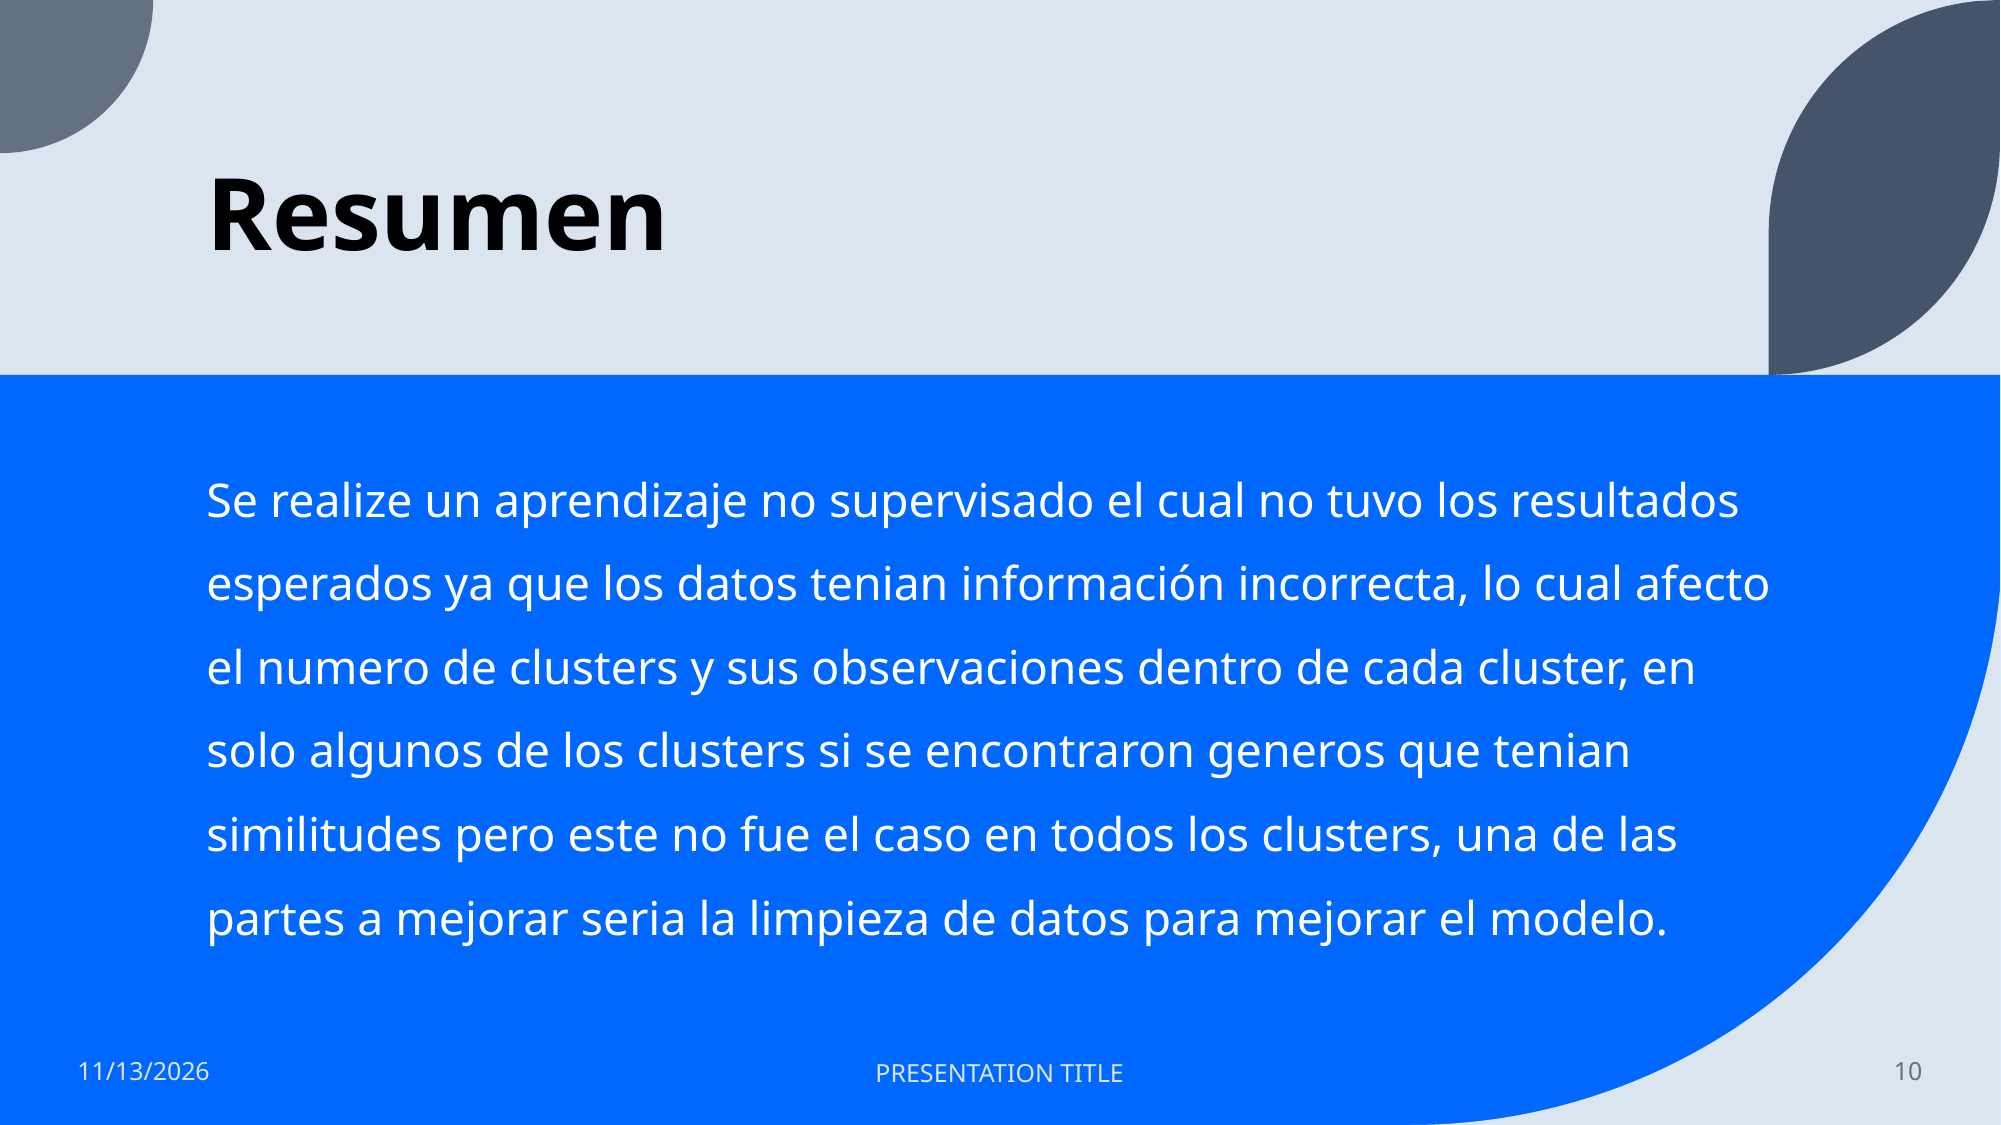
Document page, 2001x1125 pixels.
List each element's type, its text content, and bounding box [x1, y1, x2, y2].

footer PRESENTATION TITLE [662, 1042, 1338, 1103]
list Se realize un aprendizaje no supervisado el cual no tuvo los resultados esperados ya que los datos tenian información incorrecta, lo cual afecto el numero de clusters y sus observaciones dentro de cada cluster, en solo algunos de los clusters si se encontraron generos que tenian similitudes pero este no fue el caso en todos los clusters, una de las partes a mejorar seria la limpieza de datos para mejorar el modelo. [191, 435, 1796, 999]
title Resumen [191, 62, 1796, 280]
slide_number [62, 1042, 513, 1103]
slide_number 10 [1674, 1042, 1938, 1103]
